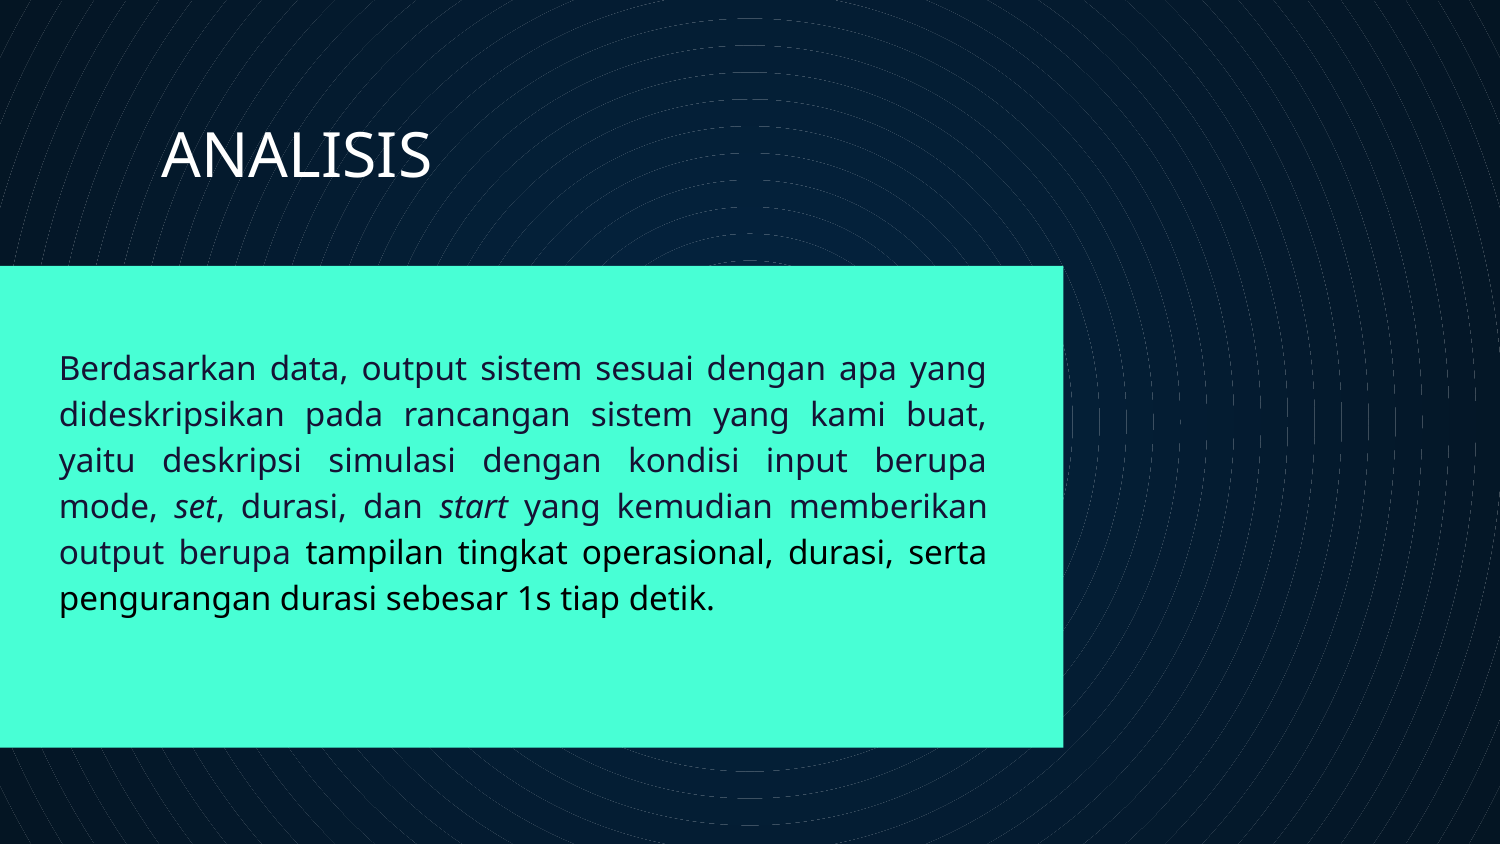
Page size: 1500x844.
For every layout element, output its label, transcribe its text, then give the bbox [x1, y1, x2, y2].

title ANALISIS [146, 105, 1449, 206]
list Berdasarkan data, output sistem sesuai dengan apa yang dideskripsikan pada rancangan sistem yang kami buat, yaitu deskripsi simulasi dengan kondisi input berupa mode, set, durasi, dan start yang kemudian memberikan output berupa tampilan tingkat operasional, durasi, serta pengurangan durasi sebesar 1s tiap detik. [16, 326, 1004, 844]
